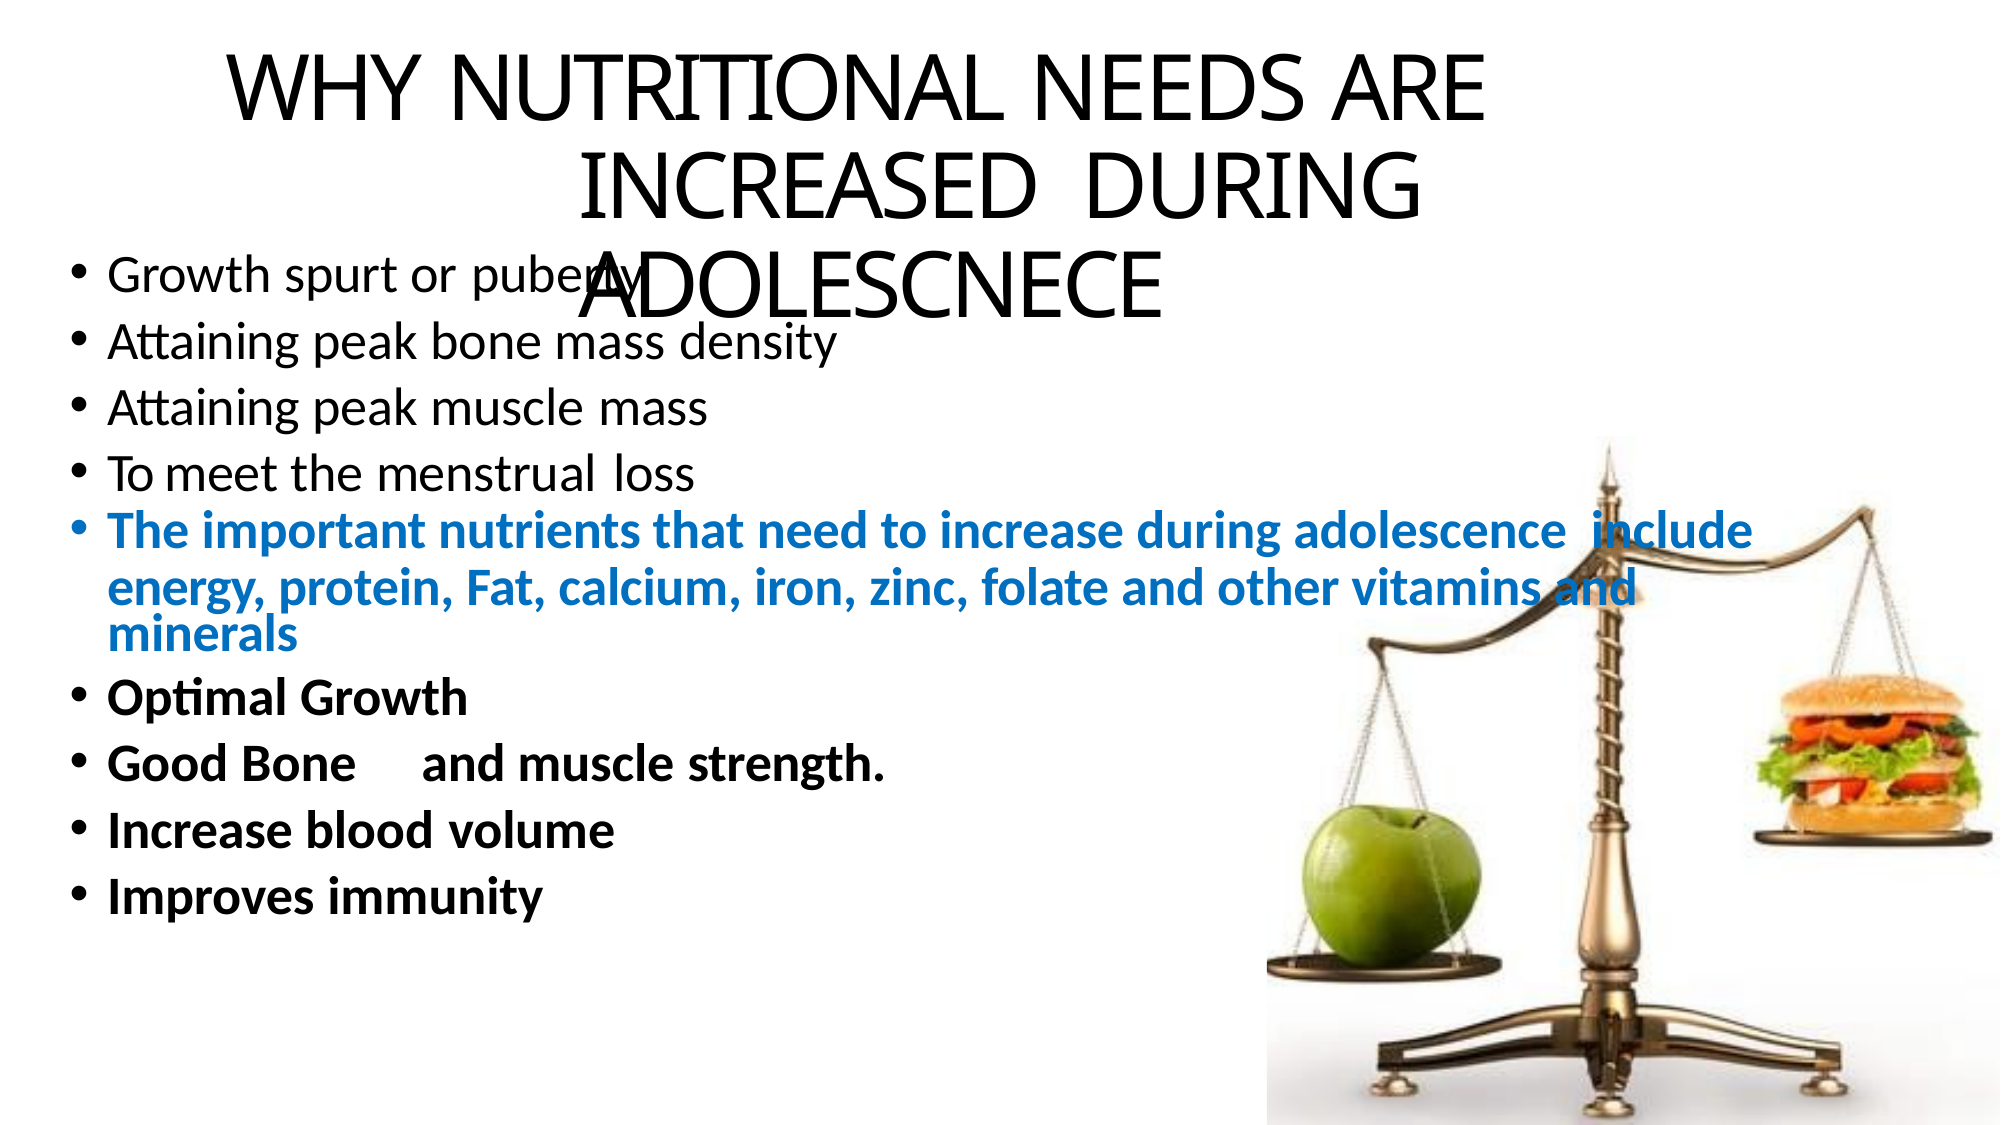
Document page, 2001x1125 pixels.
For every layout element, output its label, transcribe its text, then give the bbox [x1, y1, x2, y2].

title WHY NUTRITIONAL NEEDS ARE INCREASED DURING ADOLESCNECE [223, 24, 1779, 337]
text_box Growth spurt or puberty Attaining peak bone mass density Attaining peak muscle mass To meet the menstrual loss The important nutrients that need to increase during adolescence include energy, protein, Fat, calcium, iron, zinc, folate and other vitamins and minerals Optimal Growth Good Bone and muscle strength. Increase blood volume Improves immunity [67, 236, 1763, 926]
text_box [1266, 436, 2000, 1125]
